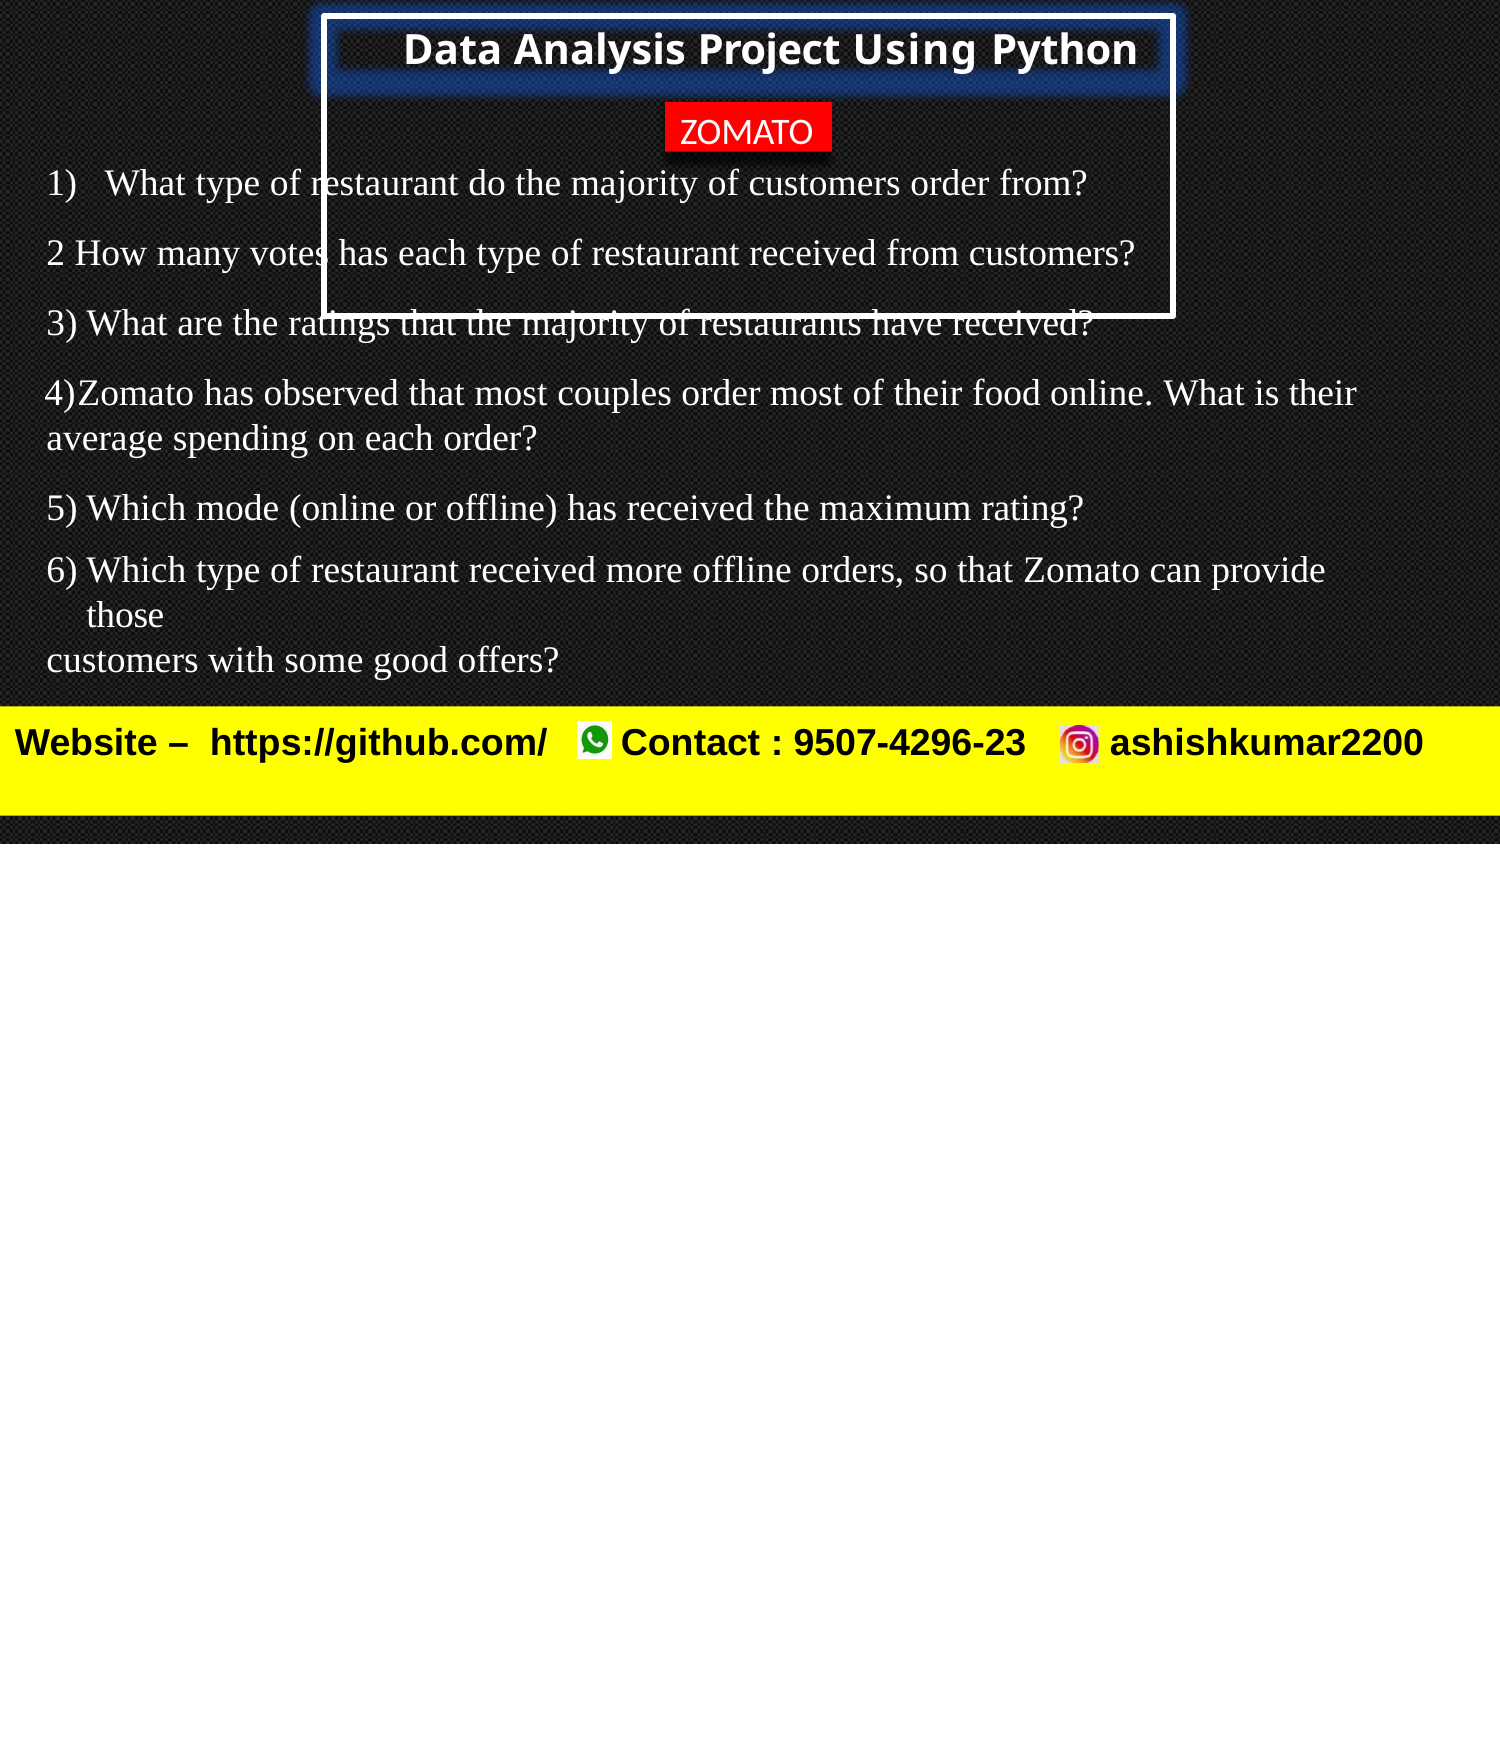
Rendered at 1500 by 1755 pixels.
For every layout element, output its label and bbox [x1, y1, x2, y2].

text_box [0, 0, 1500, 90]
picture [1059, 725, 1099, 763]
text_box [0, 90, 1500, 760]
picture [576, 720, 612, 759]
text_box [0, 767, 1500, 844]
